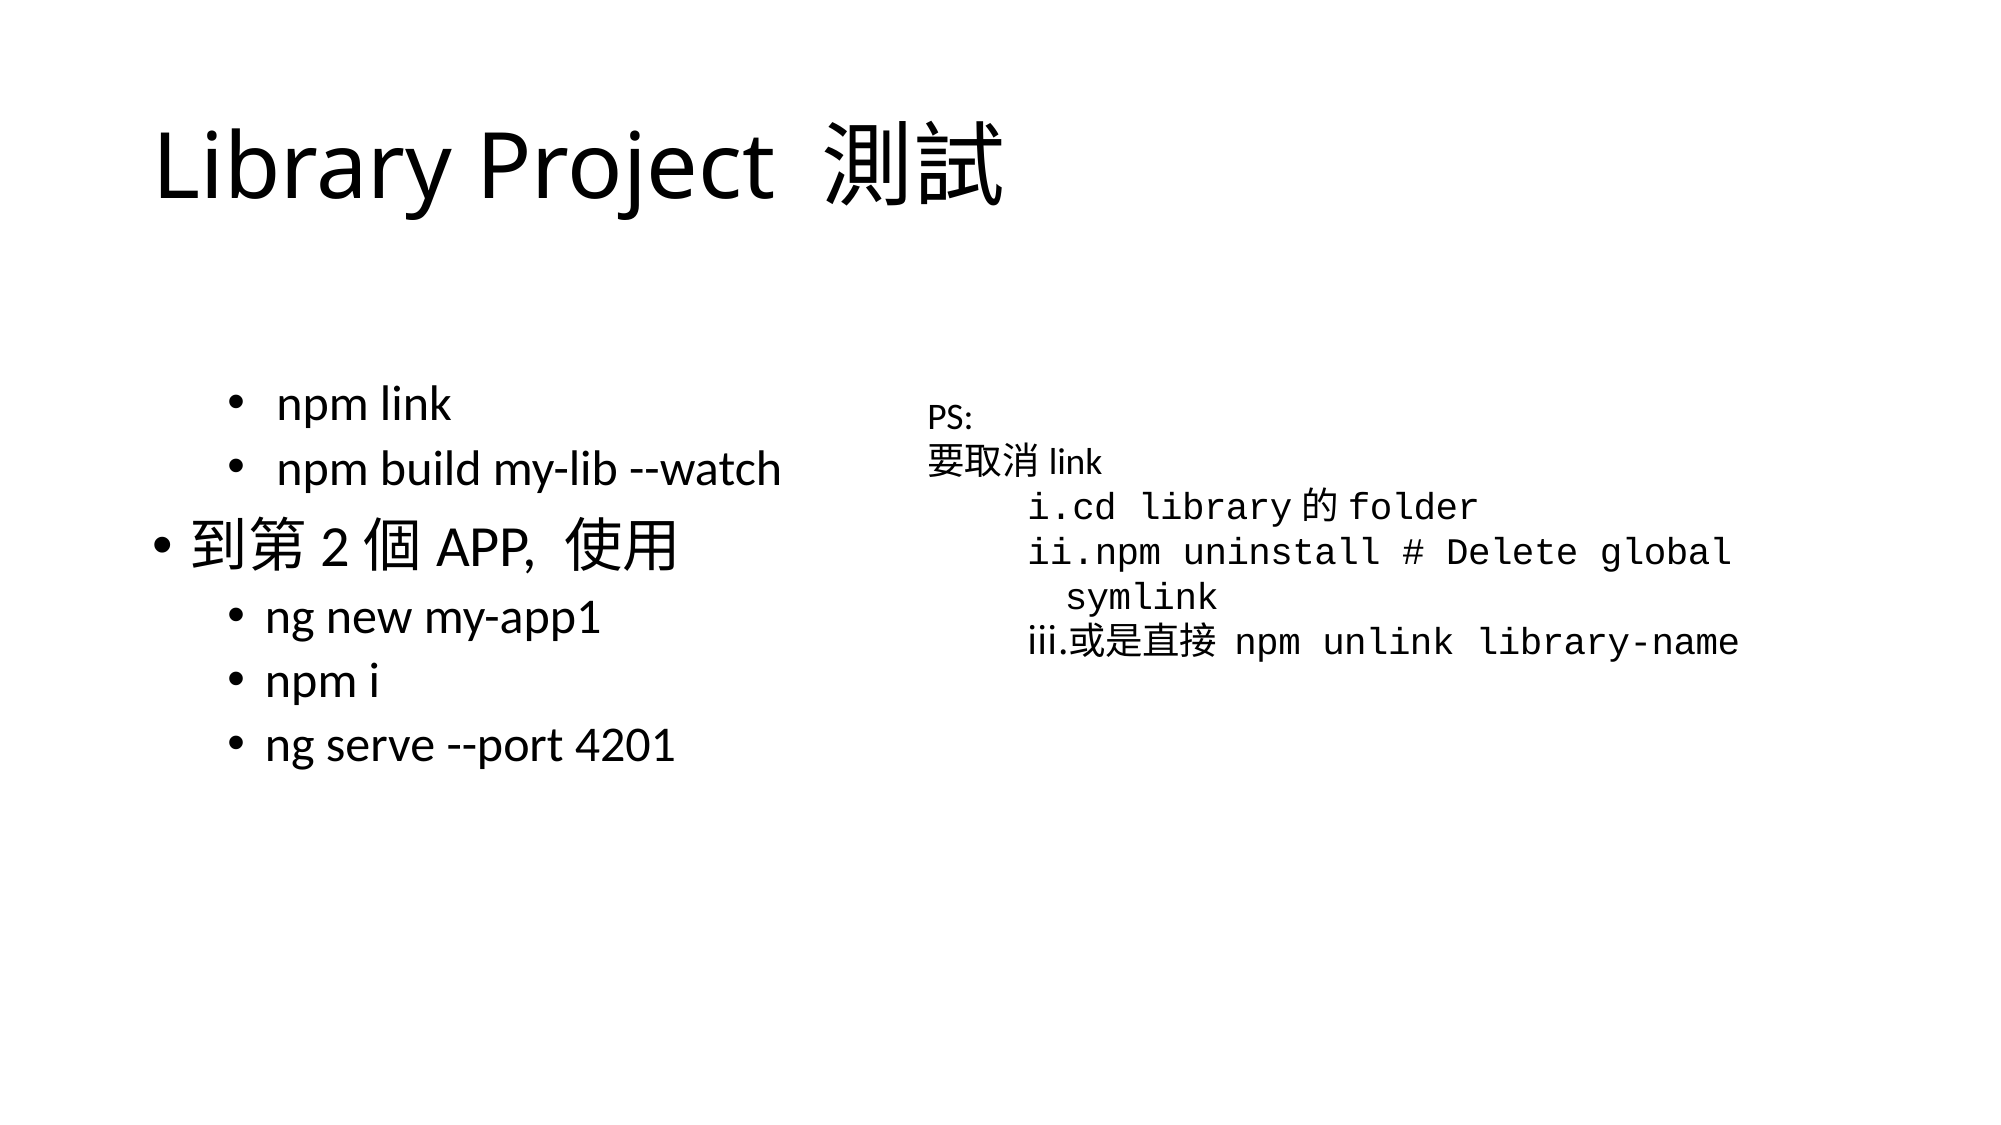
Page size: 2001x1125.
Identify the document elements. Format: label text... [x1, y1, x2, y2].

text_box PS: 要取消link cd library的folder npm uninstall # Delete global symlink 或是直接 npm unlink library-name [862, 384, 1863, 670]
list npm link npm build my-lib --watch 到第2個APP, 使用 ng new my-app1 npm i ng serve --port 4201 [137, 299, 1863, 1014]
title Library Project 測試 [137, 59, 1863, 278]
